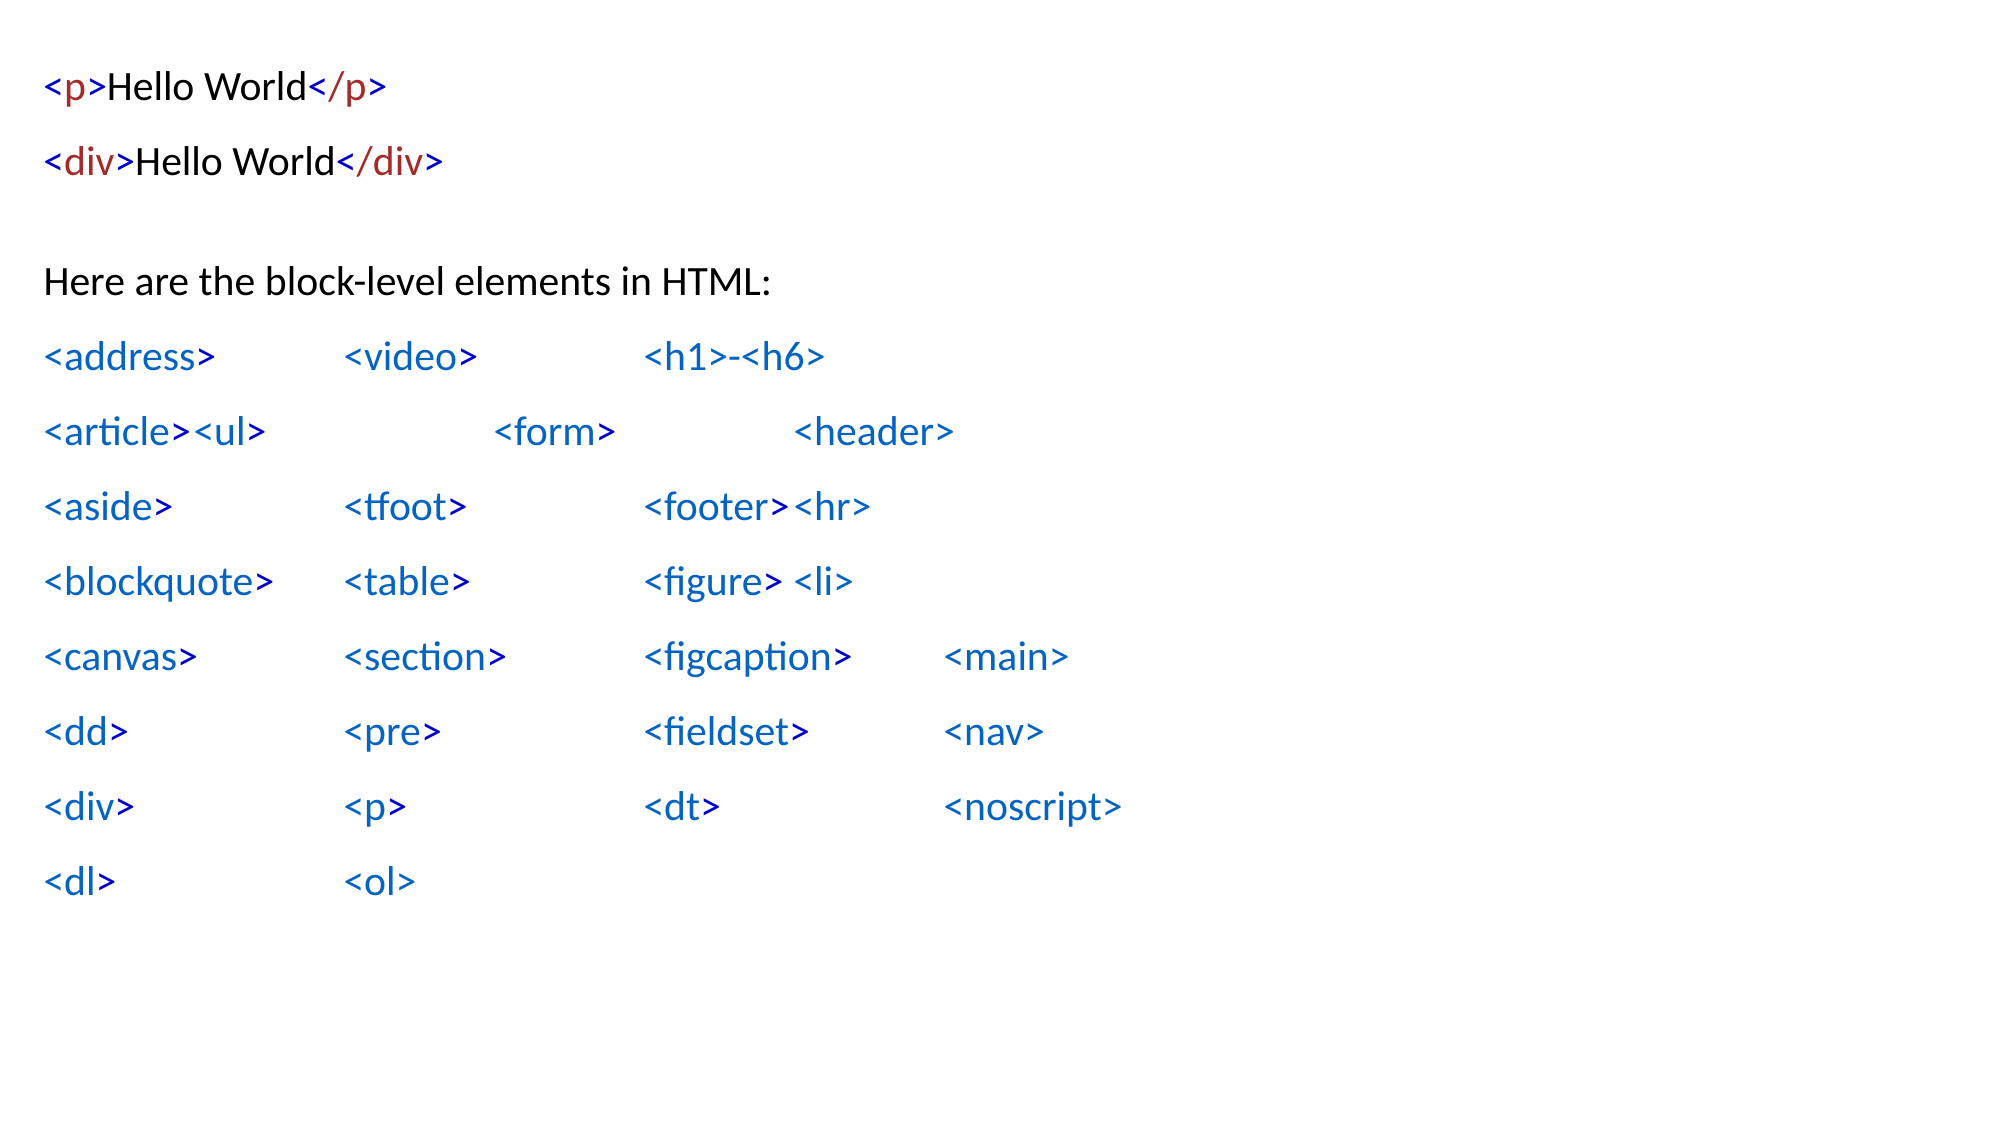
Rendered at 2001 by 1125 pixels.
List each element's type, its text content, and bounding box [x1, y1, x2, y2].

text_box Here are the block-level elements in HTML: <address> <video> <h1>-<h6> <article> <ul> <form> <header> <aside> <tfoot> <footer> <hr> <blockquote> <table> <figure> <li> <canvas> <section> <figcaption> <main> <dd> <pre> <fieldset> <nav> <div> <p> <dt> <noscript> <dl> <ol> [28, 221, 1199, 912]
text_box <p>Hello World</p> <div>Hello World</div> [28, 26, 1029, 192]
